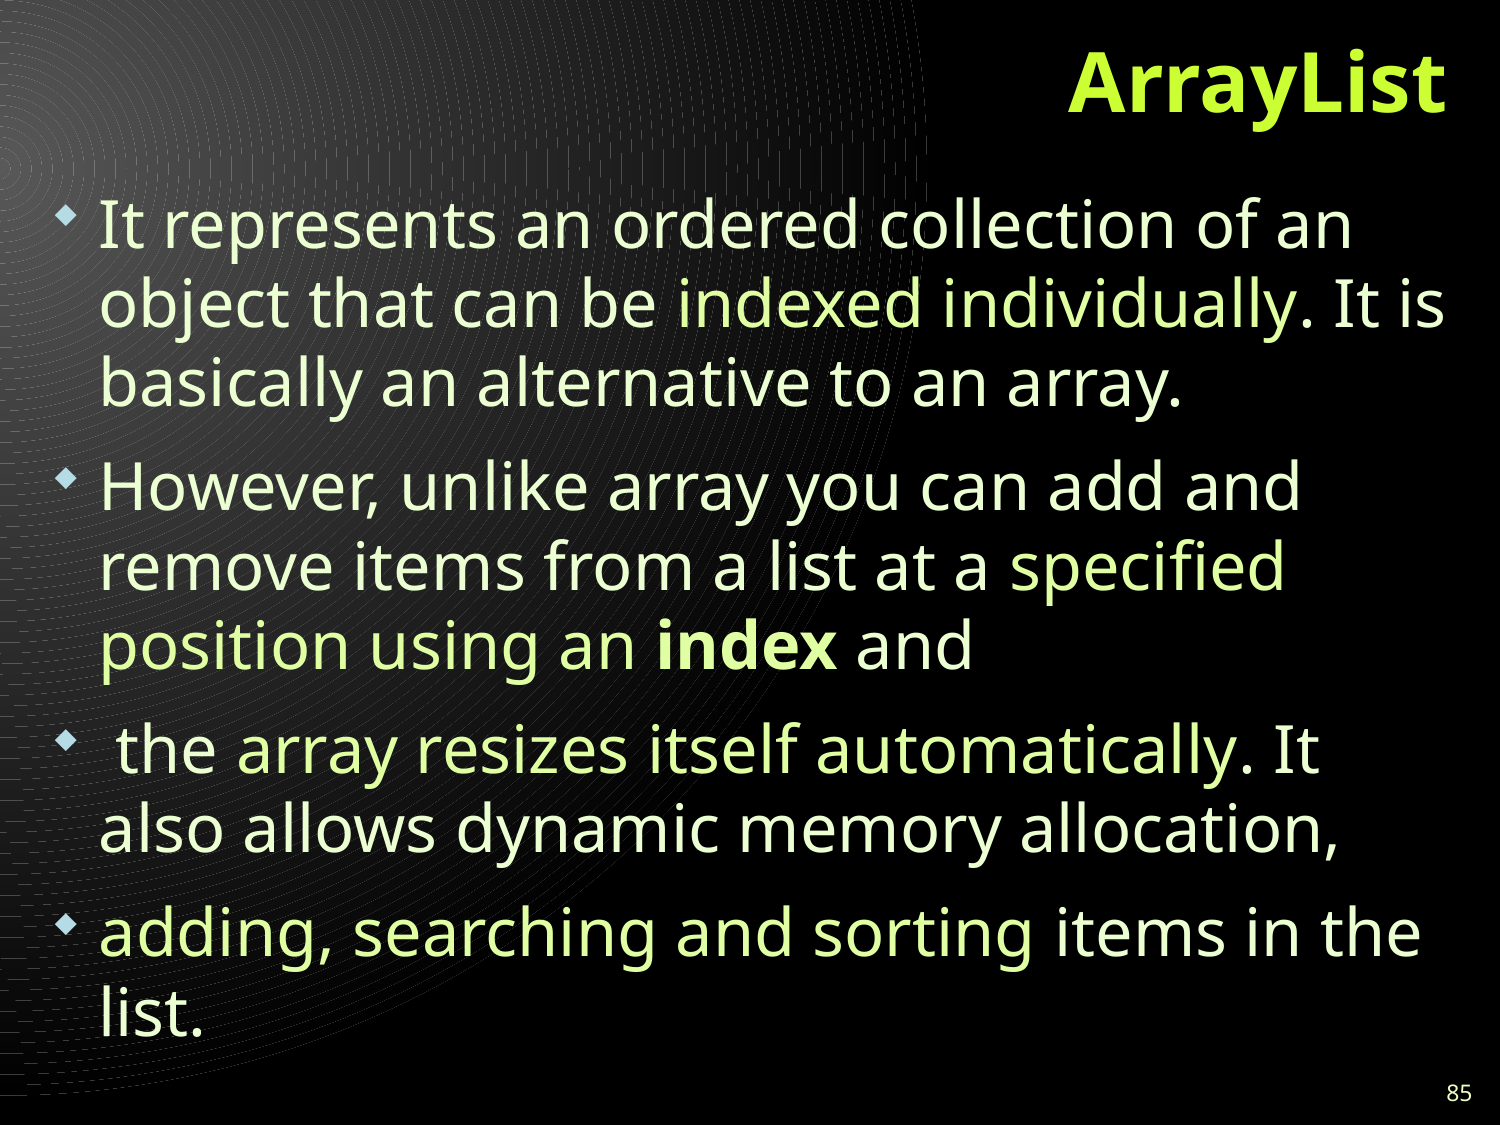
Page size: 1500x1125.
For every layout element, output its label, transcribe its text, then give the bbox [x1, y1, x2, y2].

title ArrayList [300, 12, 1463, 163]
slide_number 85 [1412, 1074, 1488, 1113]
list It represents an ordered collection of an object that can be indexed individually. It is basically an alternative to an array. However, unlike array you can add and remove items from a list at a specified position using an index and the array resizes itself automatically. It also allows dynamic memory allocation, adding, searching and sorting items in the list. [37, 174, 1463, 1100]
